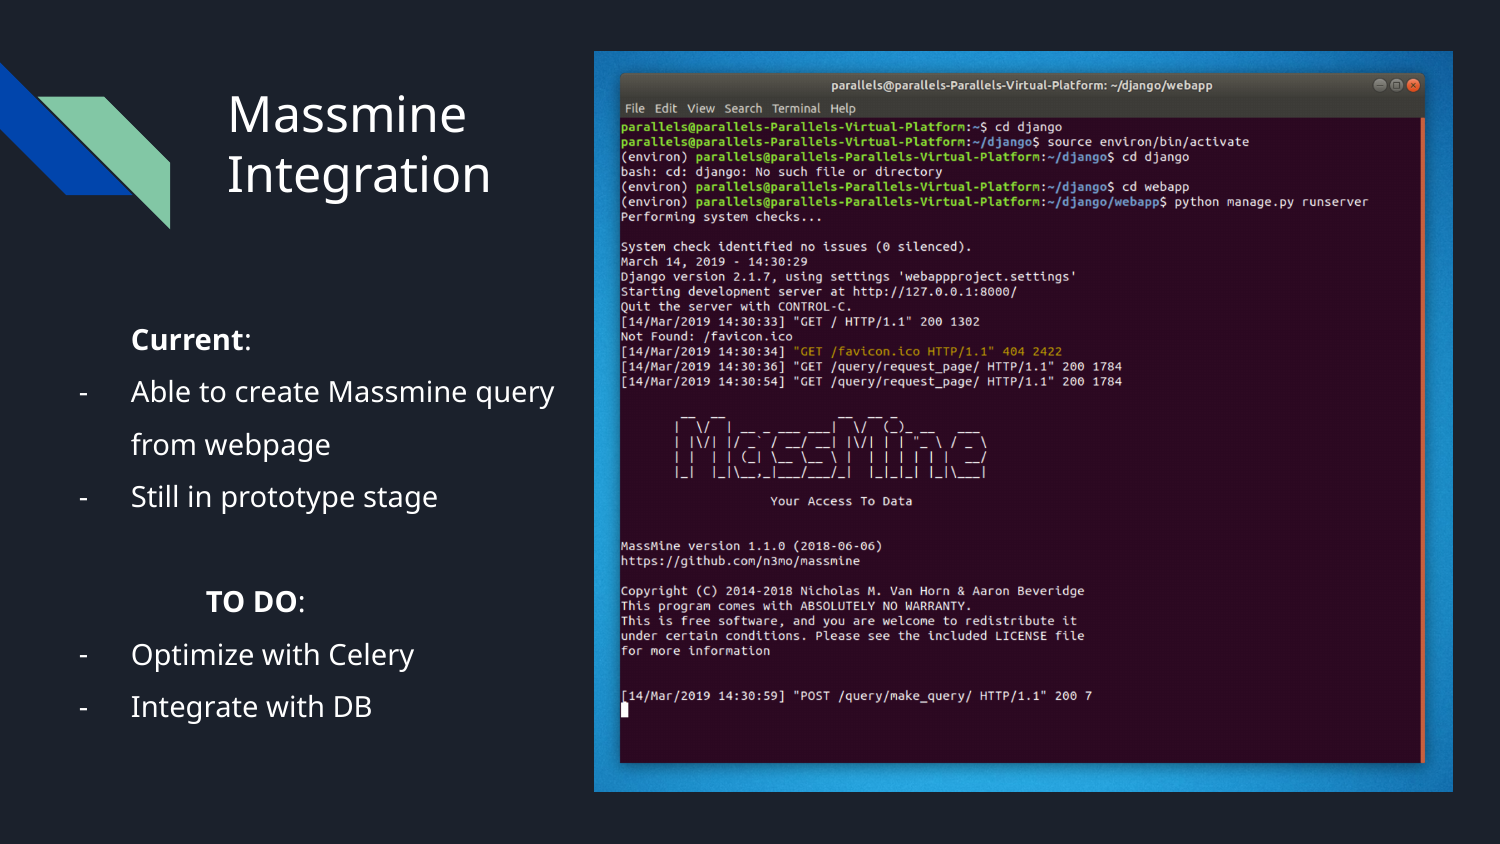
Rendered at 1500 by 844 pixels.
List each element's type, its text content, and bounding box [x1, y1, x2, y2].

title Massmine Integration [212, 66, 589, 261]
picture [594, 51, 1453, 792]
text_box Current: Able to create Massmine query from webpage Still in prototype stage TO DO: Optimize with Celery Integrate with DB [40, 288, 581, 818]
